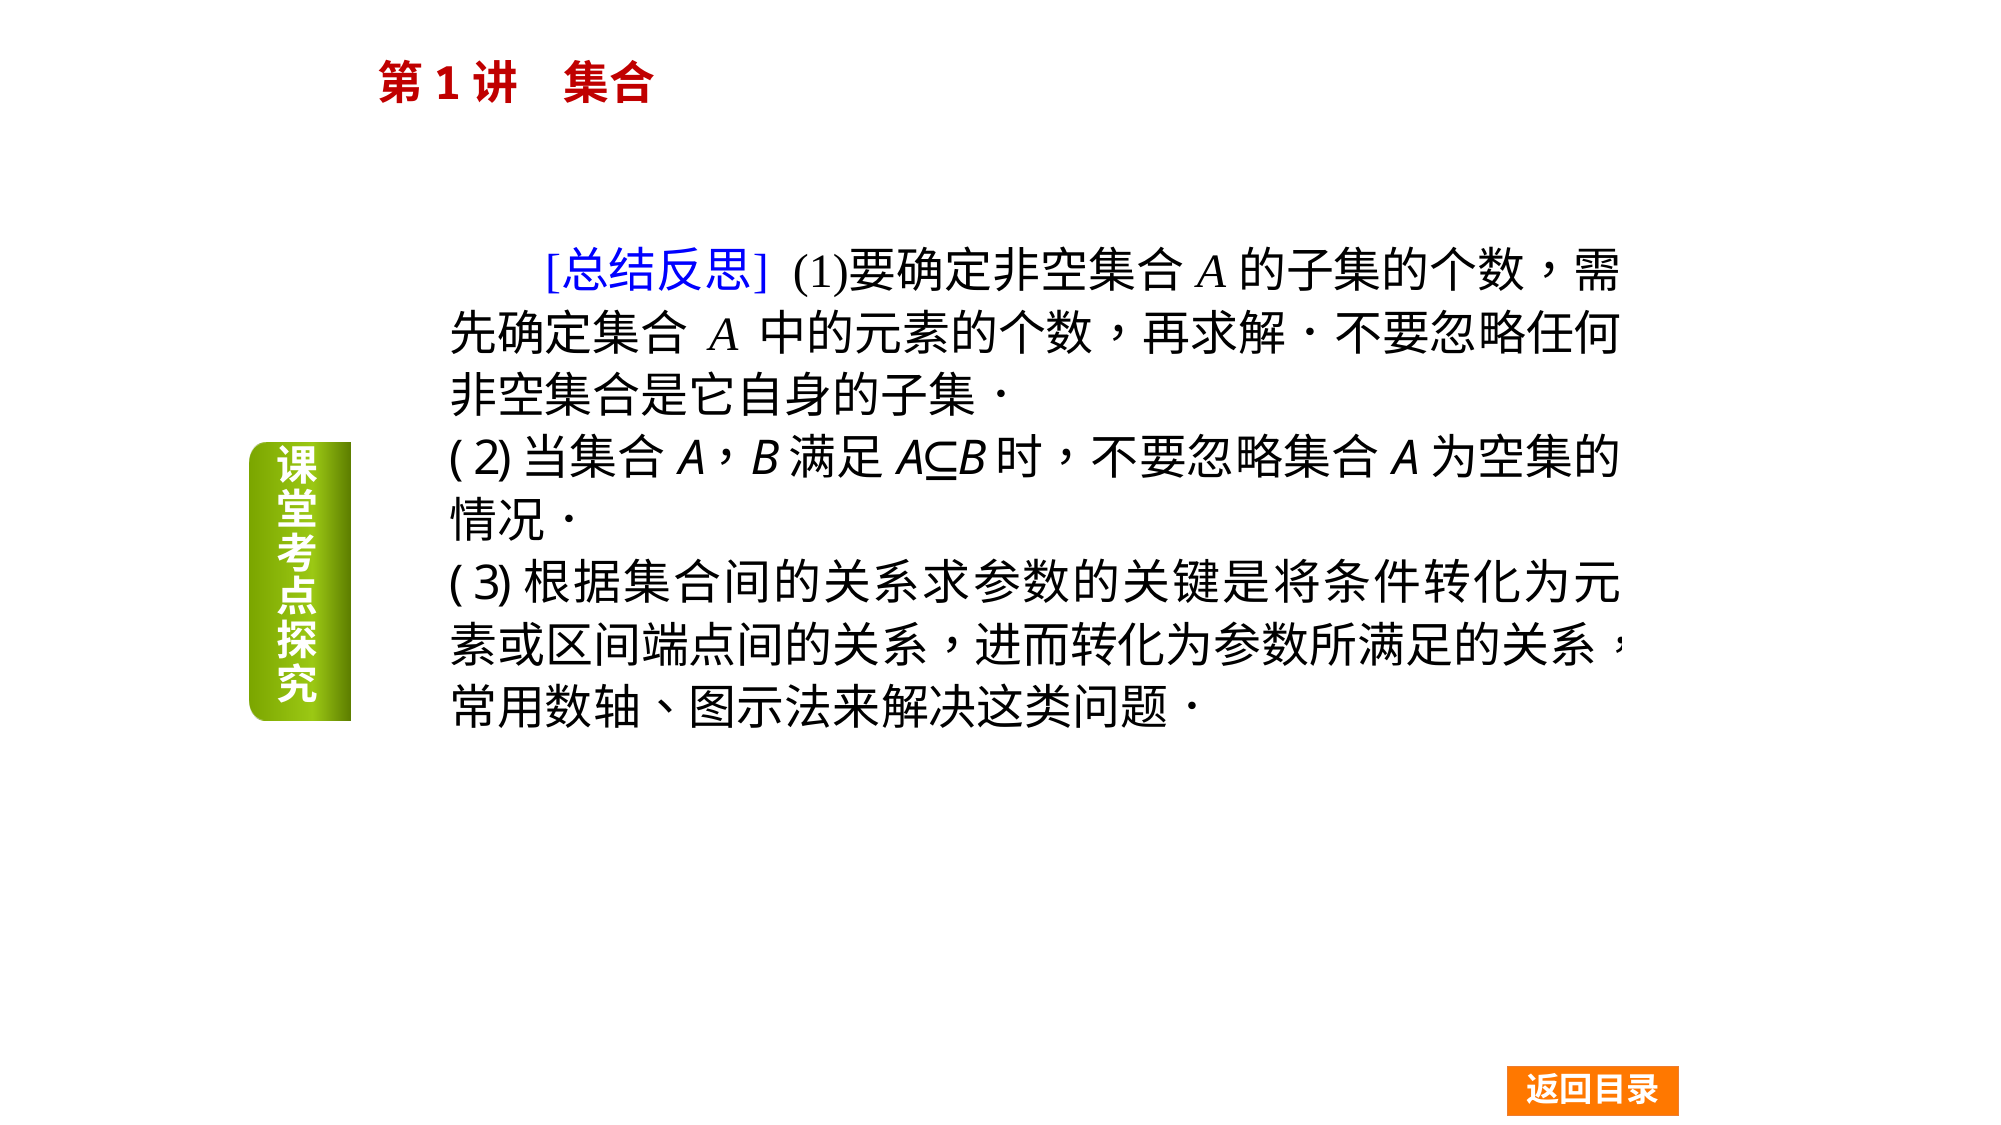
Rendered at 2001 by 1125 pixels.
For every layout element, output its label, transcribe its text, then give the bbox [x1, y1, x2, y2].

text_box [249, 437, 351, 722]
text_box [449, 239, 1622, 926]
text_box 返回目录 [1507, 1066, 1679, 1116]
text_box 第1讲 集合 [362, 42, 1461, 121]
